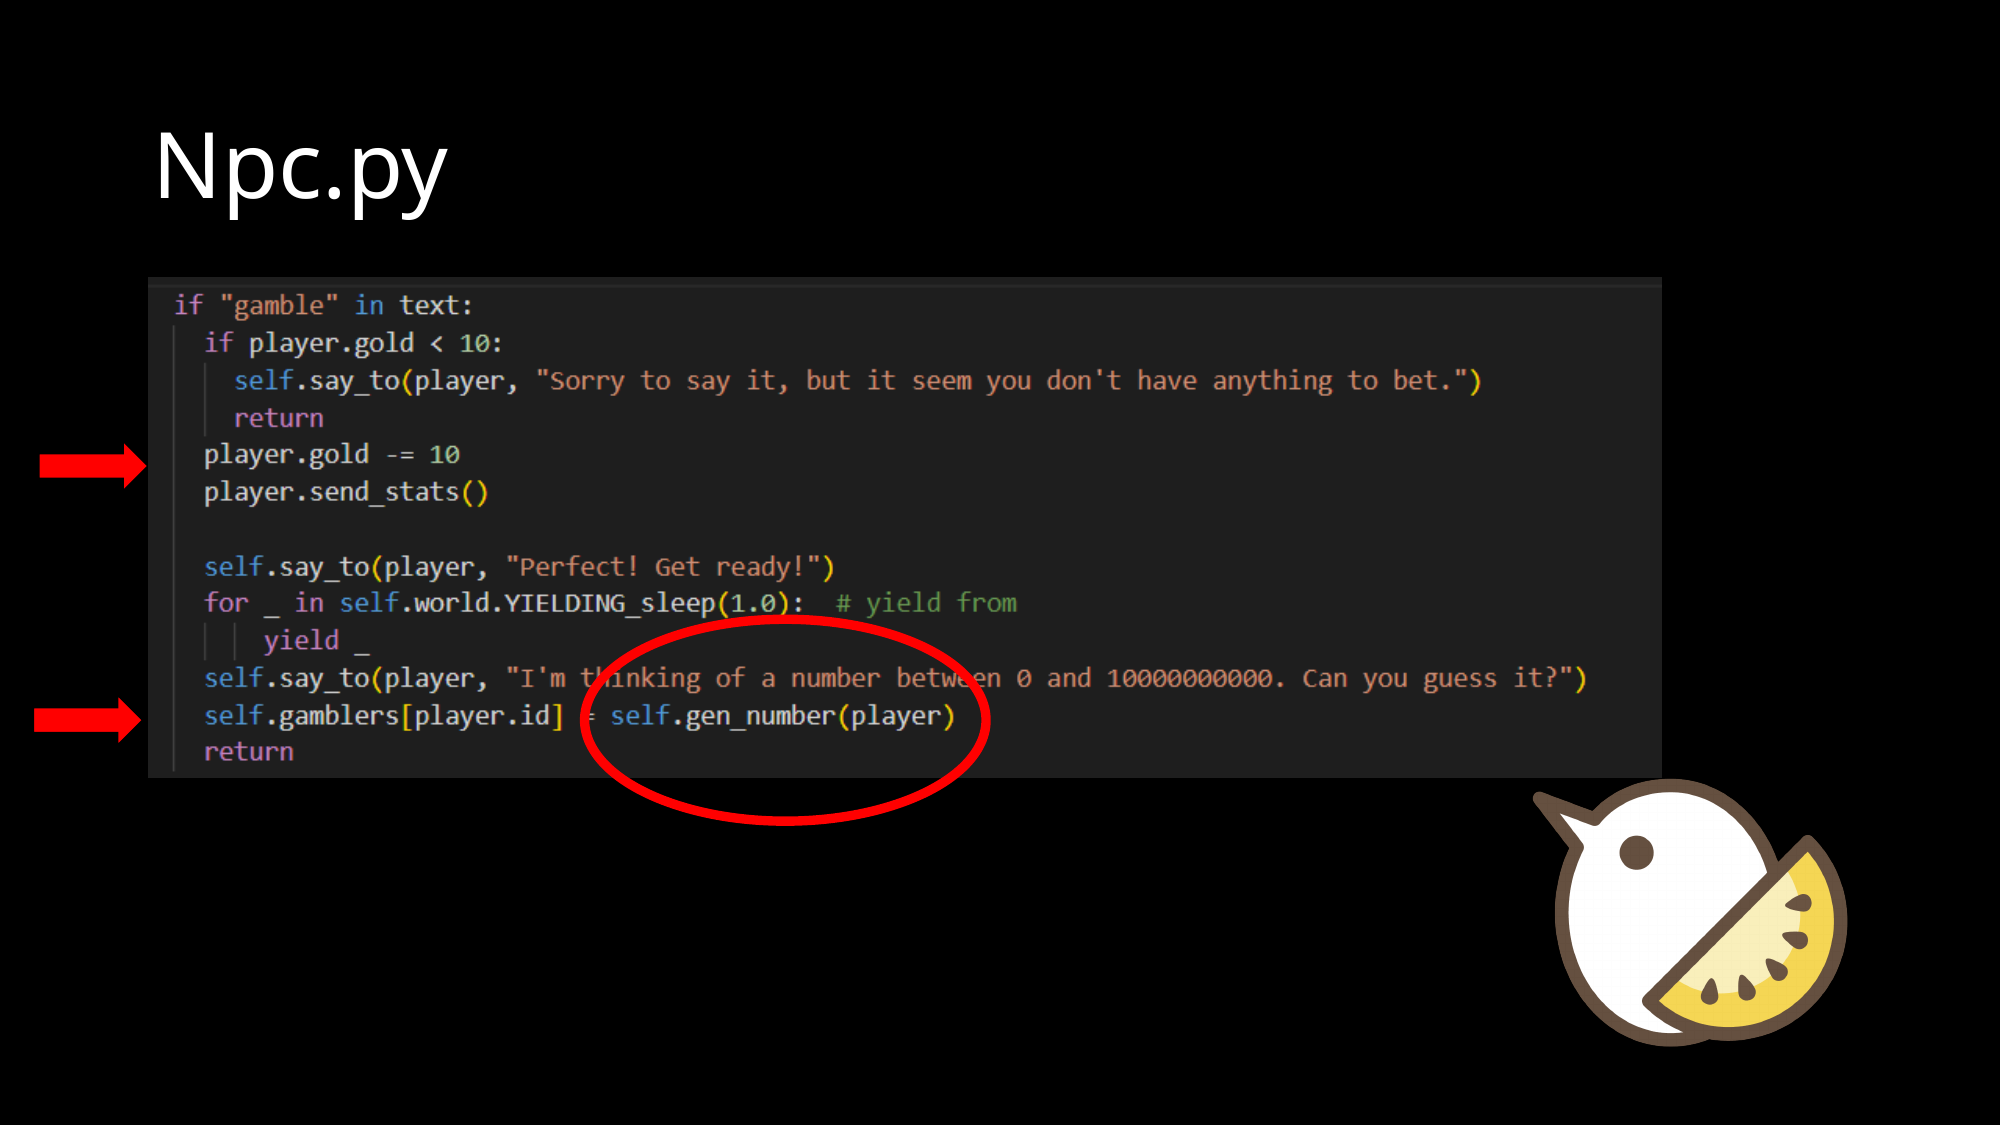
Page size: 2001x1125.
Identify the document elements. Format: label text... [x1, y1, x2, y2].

text_box [37, 437, 148, 495]
title Npc.py [137, 59, 1863, 278]
text_box [32, 692, 145, 749]
text_box [619, 778, 952, 823]
picture [148, 277, 1863, 1066]
